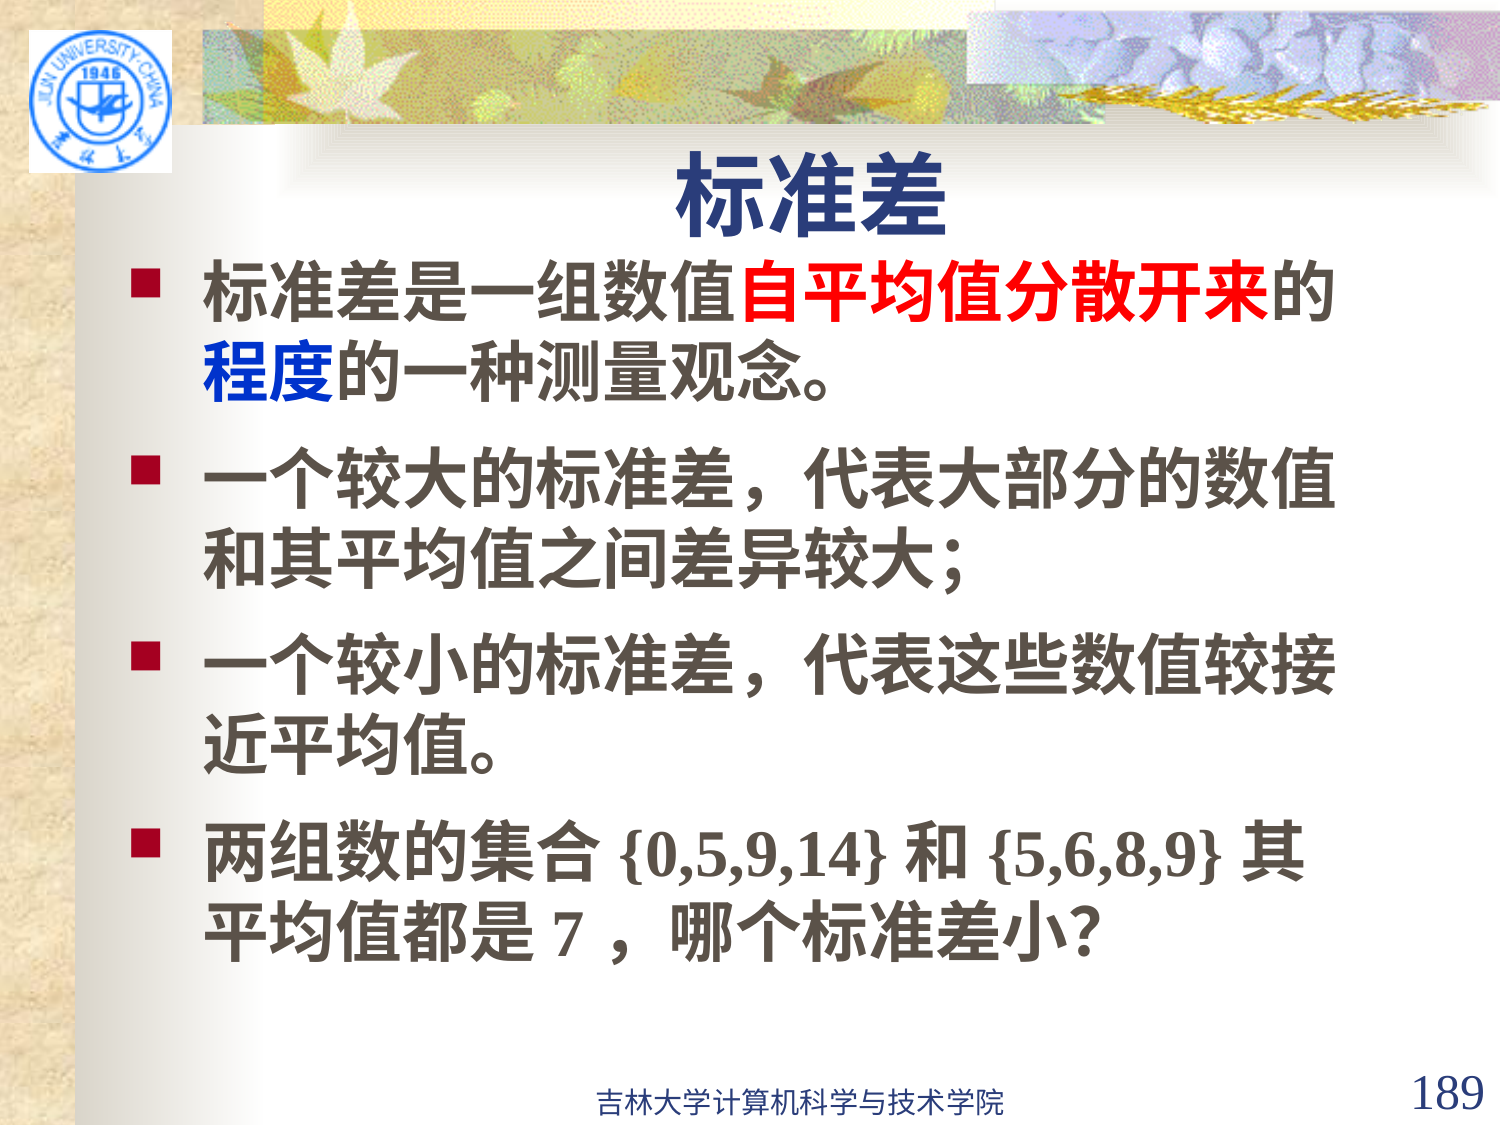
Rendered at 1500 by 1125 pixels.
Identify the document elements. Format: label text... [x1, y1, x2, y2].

footer 吉林大学计算机科学与技术学院 [562, 1051, 1038, 1125]
title 标准差 [174, 137, 1450, 256]
slide_number 189 [1349, 1051, 1500, 1125]
list 标准差是一组数值自平均值分散开来的程度的一种测量观念。 一个较大的标准差，代表大部分的数值和其平均值之间差异较大； 一个较小的标准差，代表这些数值较接近平均值。 两组数的集合{0,5,9,14}和{5,6,8,9}其平均值都是7，哪个标准差小？ [112, 242, 1388, 975]
picture [0, 0, 1500, 1125]
